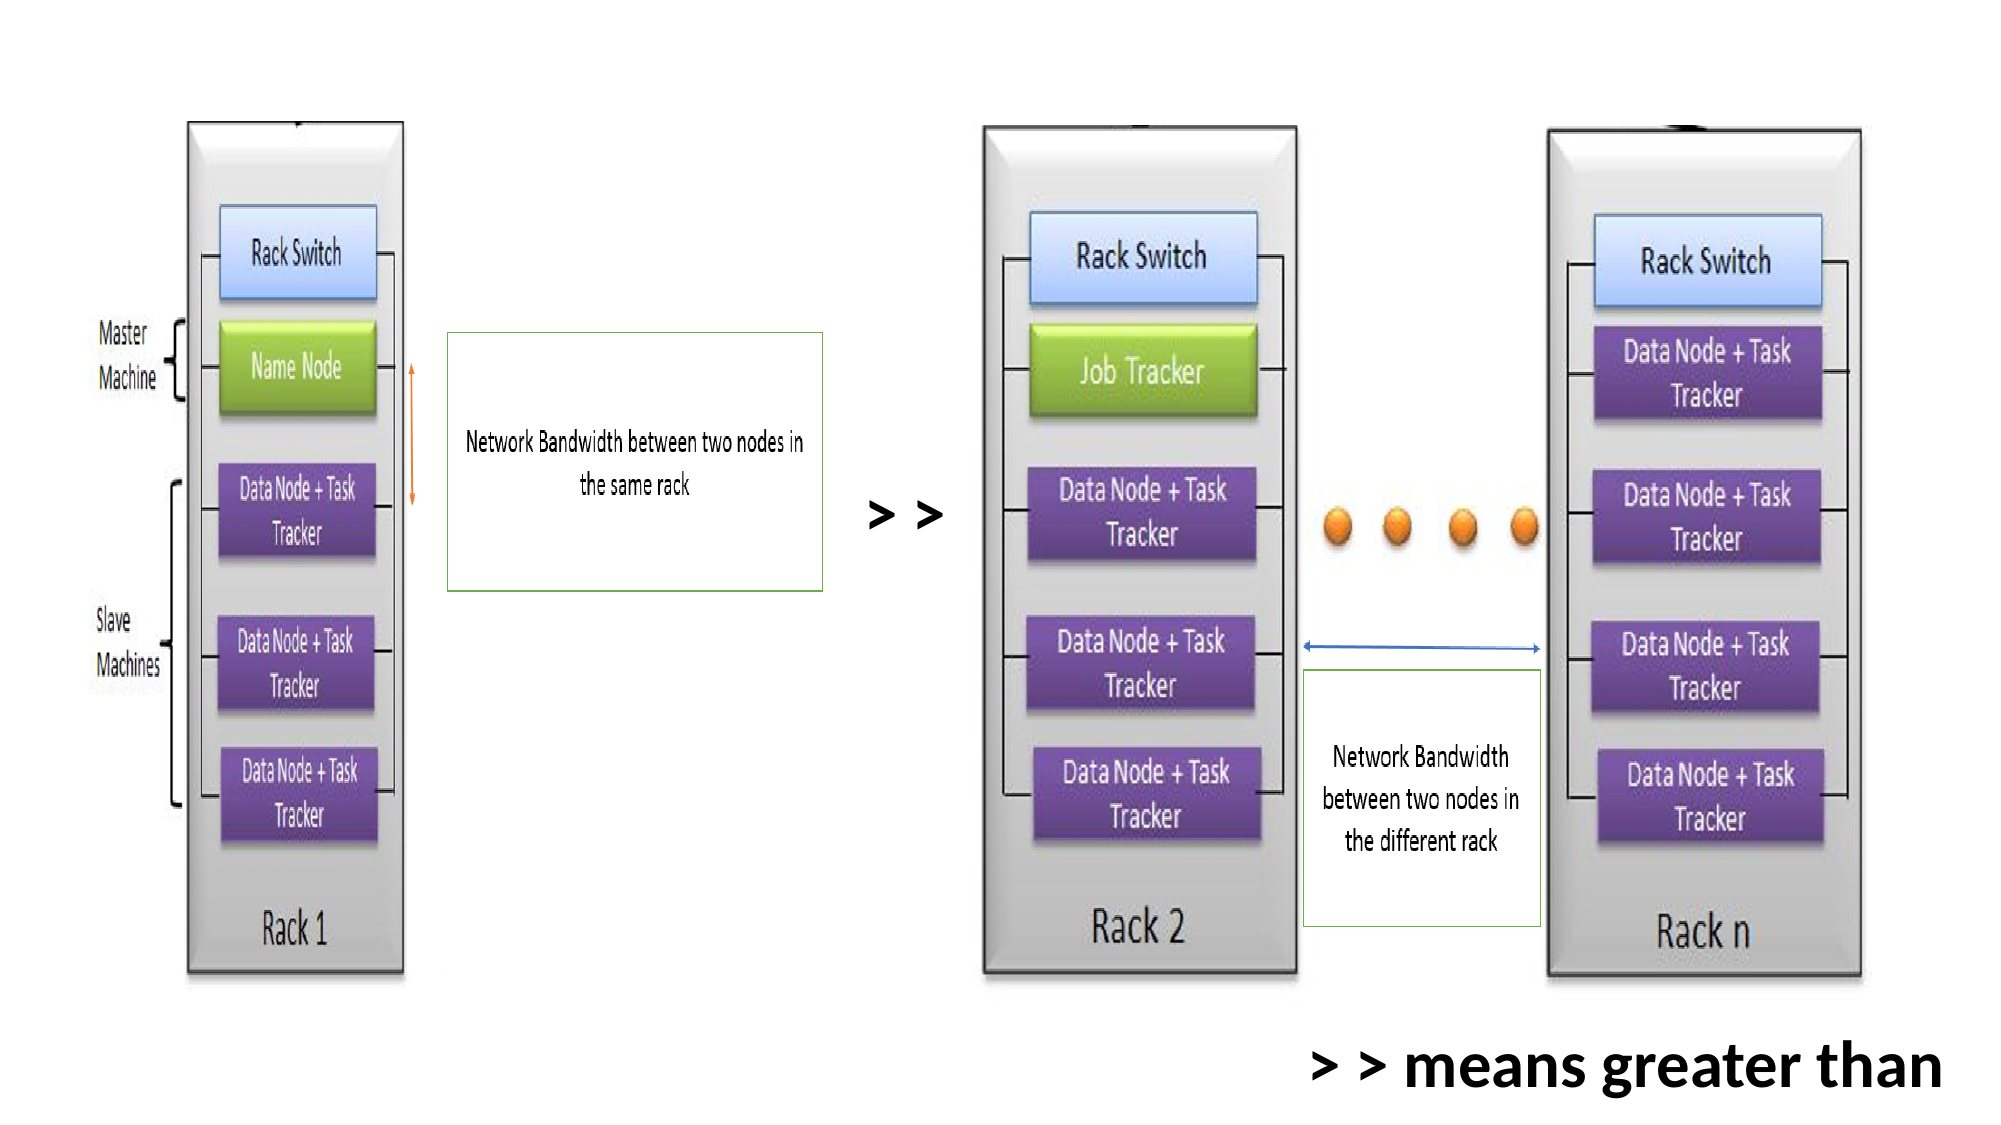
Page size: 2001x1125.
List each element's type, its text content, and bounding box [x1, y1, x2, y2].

text_box > > means greater than [1292, 1013, 2000, 1109]
picture [931, 59, 1948, 1096]
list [72, 45, 1105, 1073]
